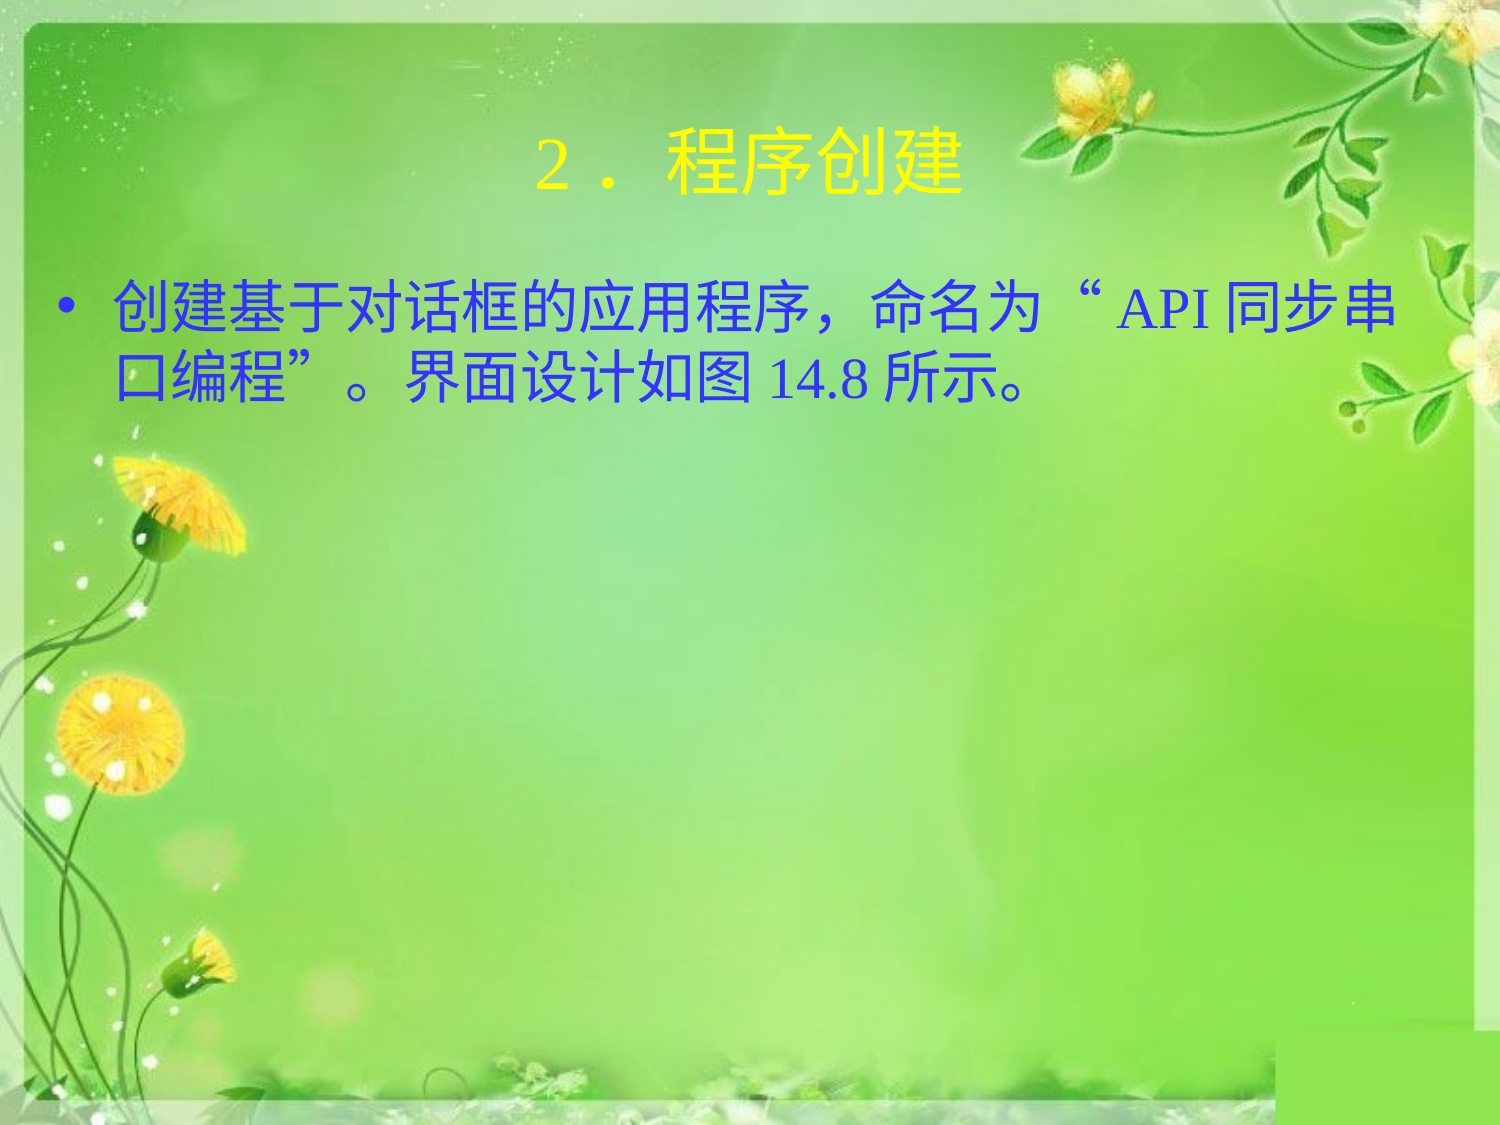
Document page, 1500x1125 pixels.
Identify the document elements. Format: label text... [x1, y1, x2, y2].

title 2．程序创建 [29, 66, 1471, 254]
picture [0, 0, 1500, 1125]
list 创建基于对话框的应用程序，命名为“API同步串口编程”。界面设计如图14.8所示。 [41, 262, 1449, 1071]
